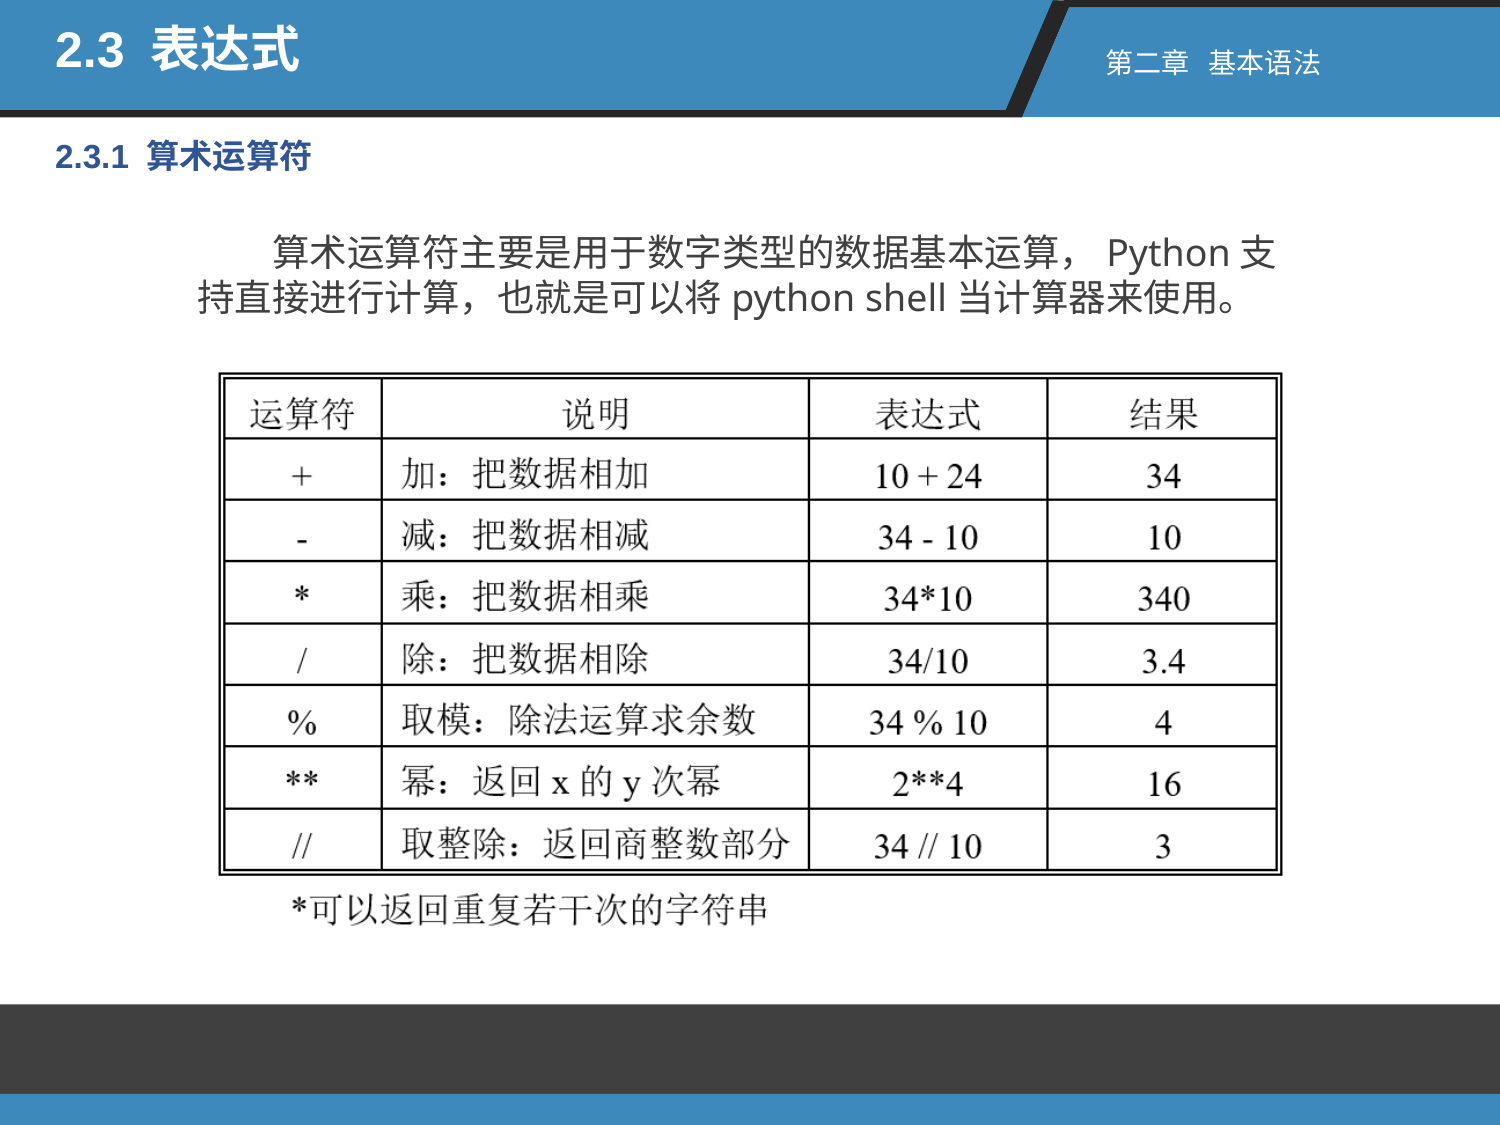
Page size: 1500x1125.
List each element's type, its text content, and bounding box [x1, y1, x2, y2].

picture [214, 369, 1286, 928]
list 2.3.1 算术运算符 [40, 132, 432, 222]
list 算术运算符主要是用于数字类型的数据基本运算，Python支持直接进行计算，也就是可以将python shell当计算器来使用。 [182, 221, 1318, 355]
list 2.3 表达式 [40, 17, 653, 111]
text_box 第二章 基本语法 [1090, 38, 1337, 87]
